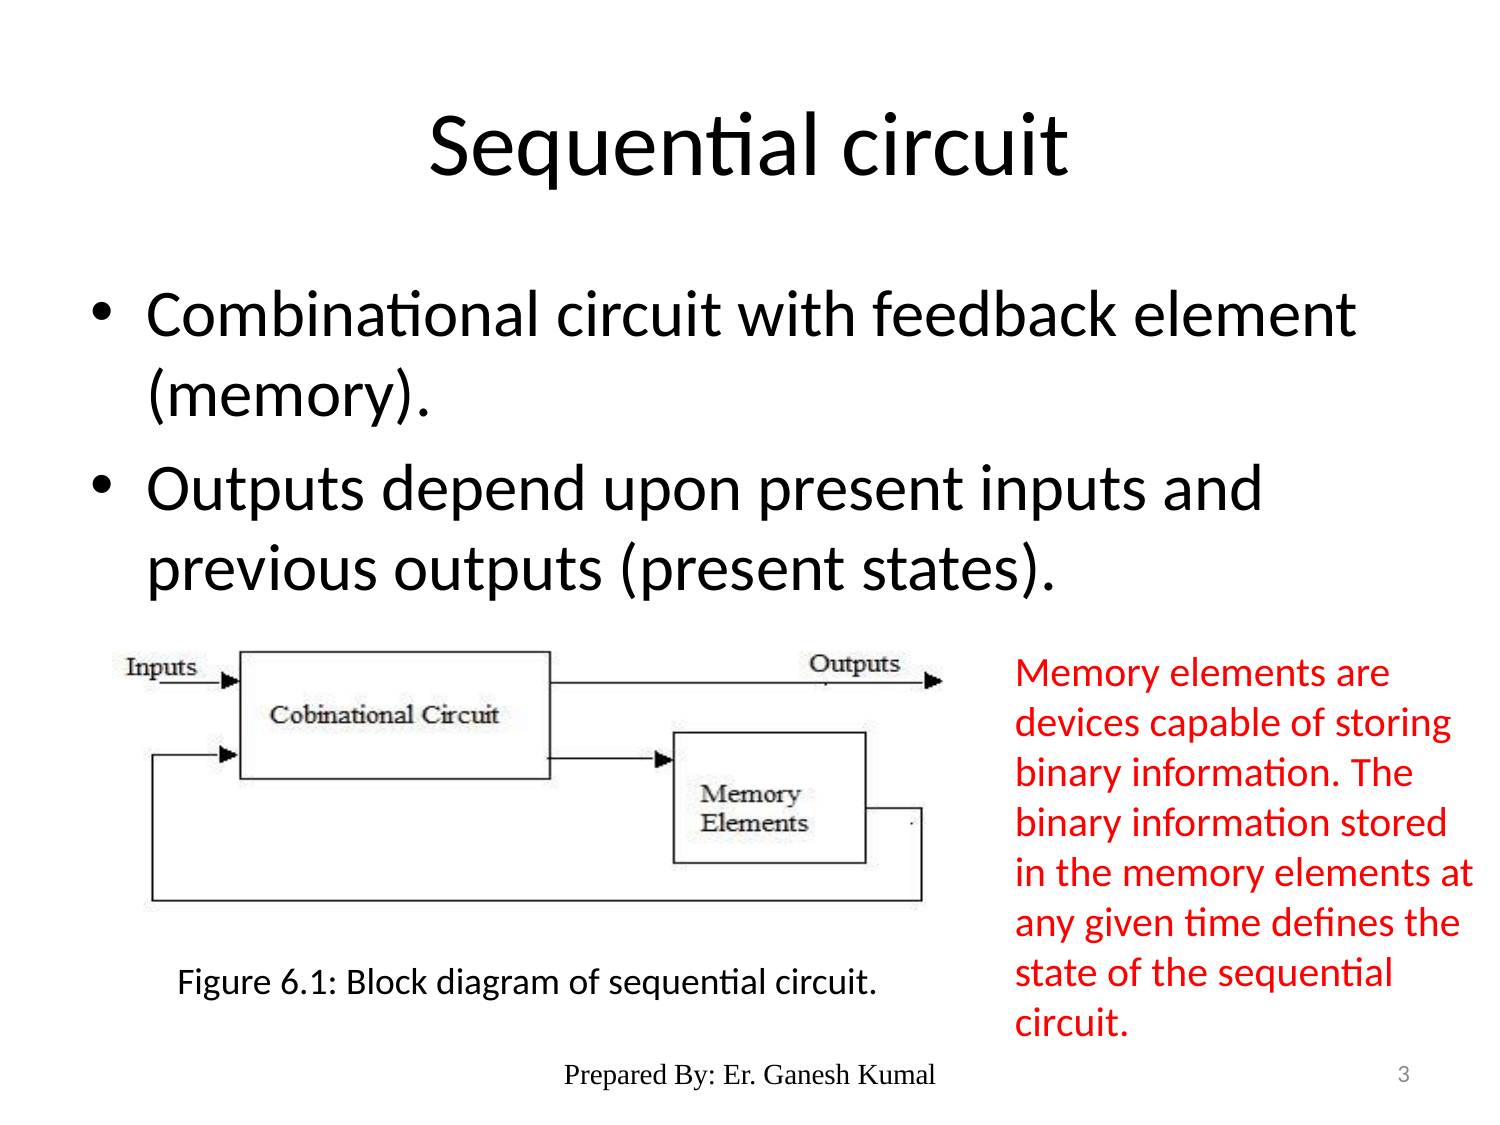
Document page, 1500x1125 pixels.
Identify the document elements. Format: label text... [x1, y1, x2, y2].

picture [112, 624, 976, 938]
footer Prepared By: Er. Ganesh Kumal [512, 1042, 988, 1103]
text_box Figure 6.1: Block diagram of sequential circuit. [162, 949, 950, 1010]
text_box Memory elements are devices capable of storing binary information. The binary information stored in the memory elements at any given time defines the state of the sequential circuit. [999, 637, 1500, 1053]
title Sequential circuit [75, 45, 1425, 233]
list Combinational circuit with feedback element (memory). Outputs depend upon present inputs and previous outputs (present states). [75, 262, 1425, 1005]
slide_number 3 [1074, 1042, 1425, 1103]
